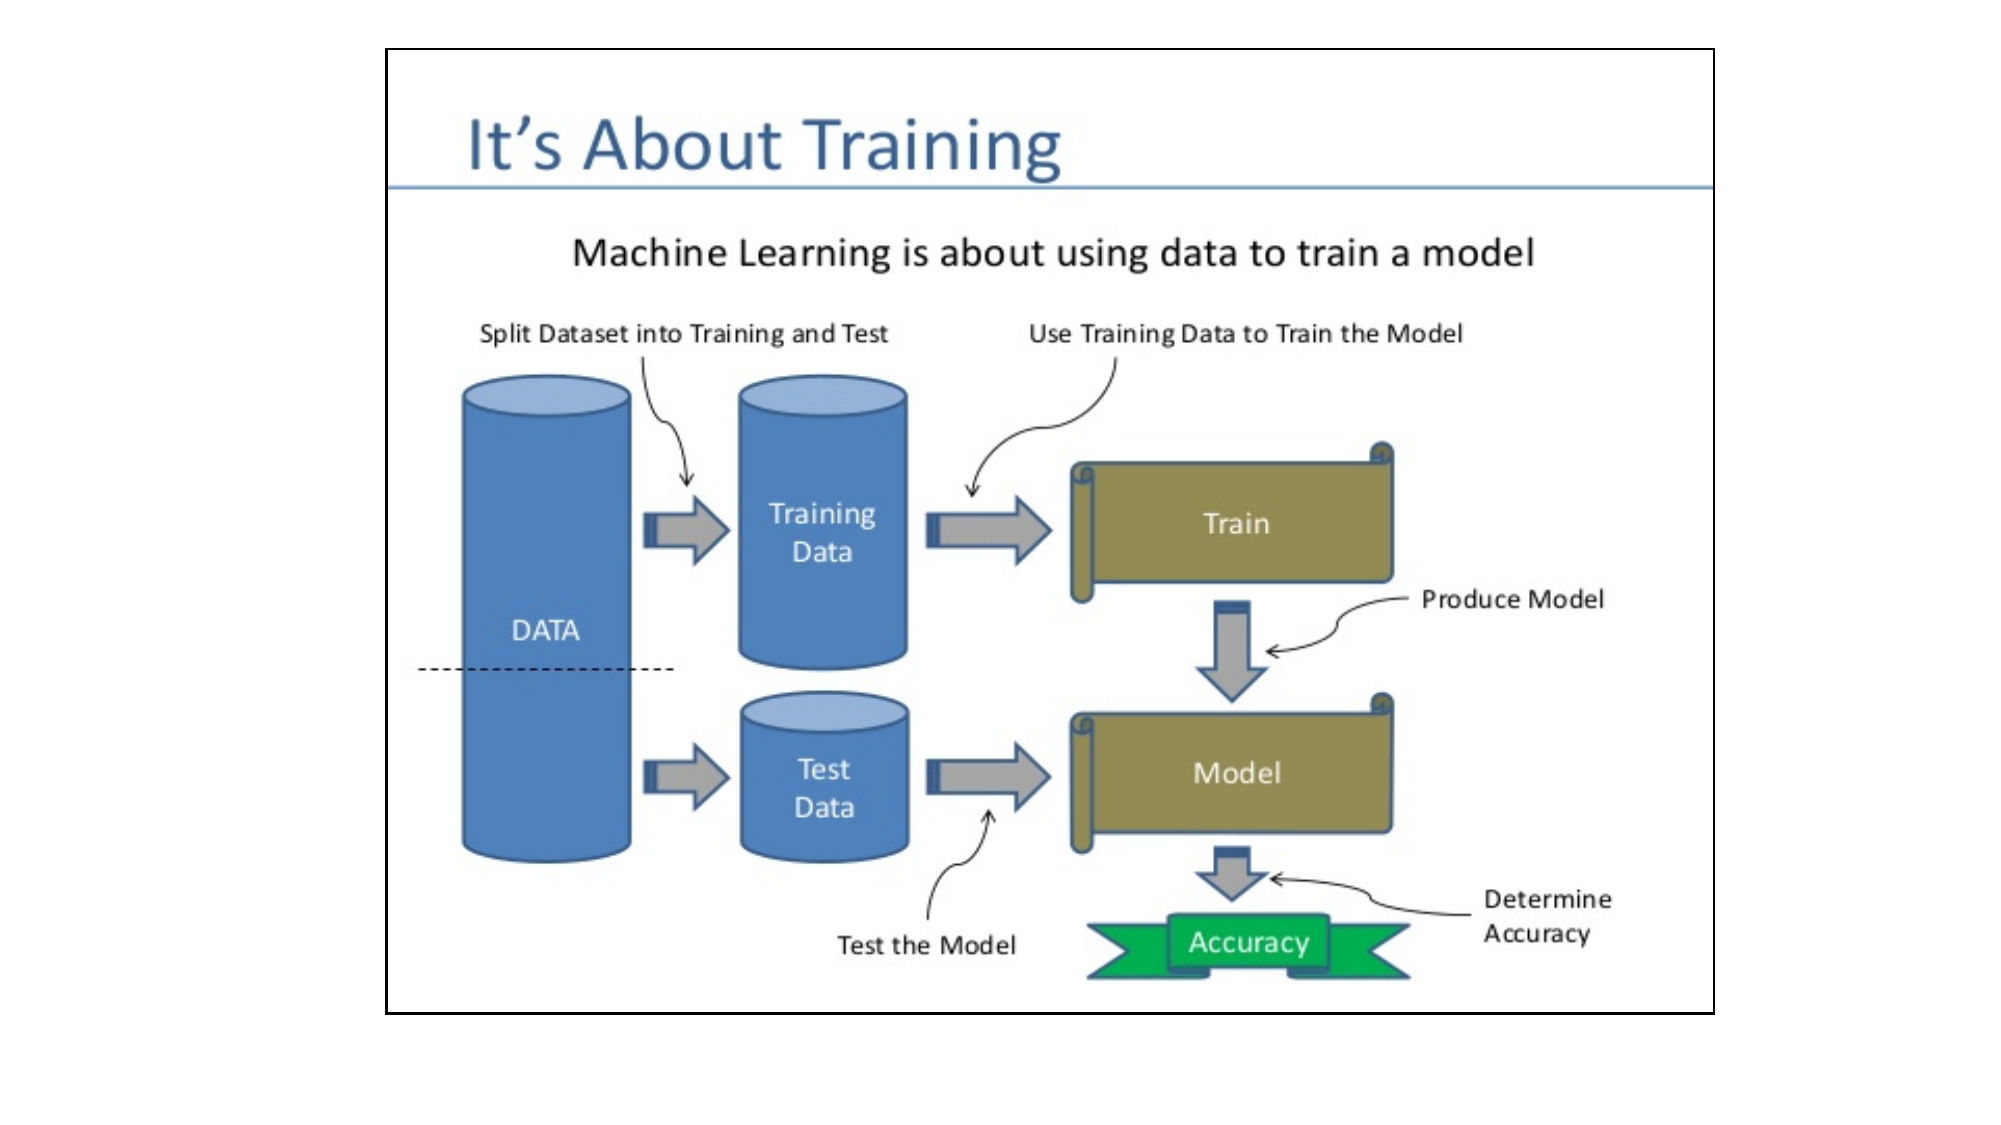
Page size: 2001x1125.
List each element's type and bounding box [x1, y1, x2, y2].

list [387, 49, 1713, 1013]
